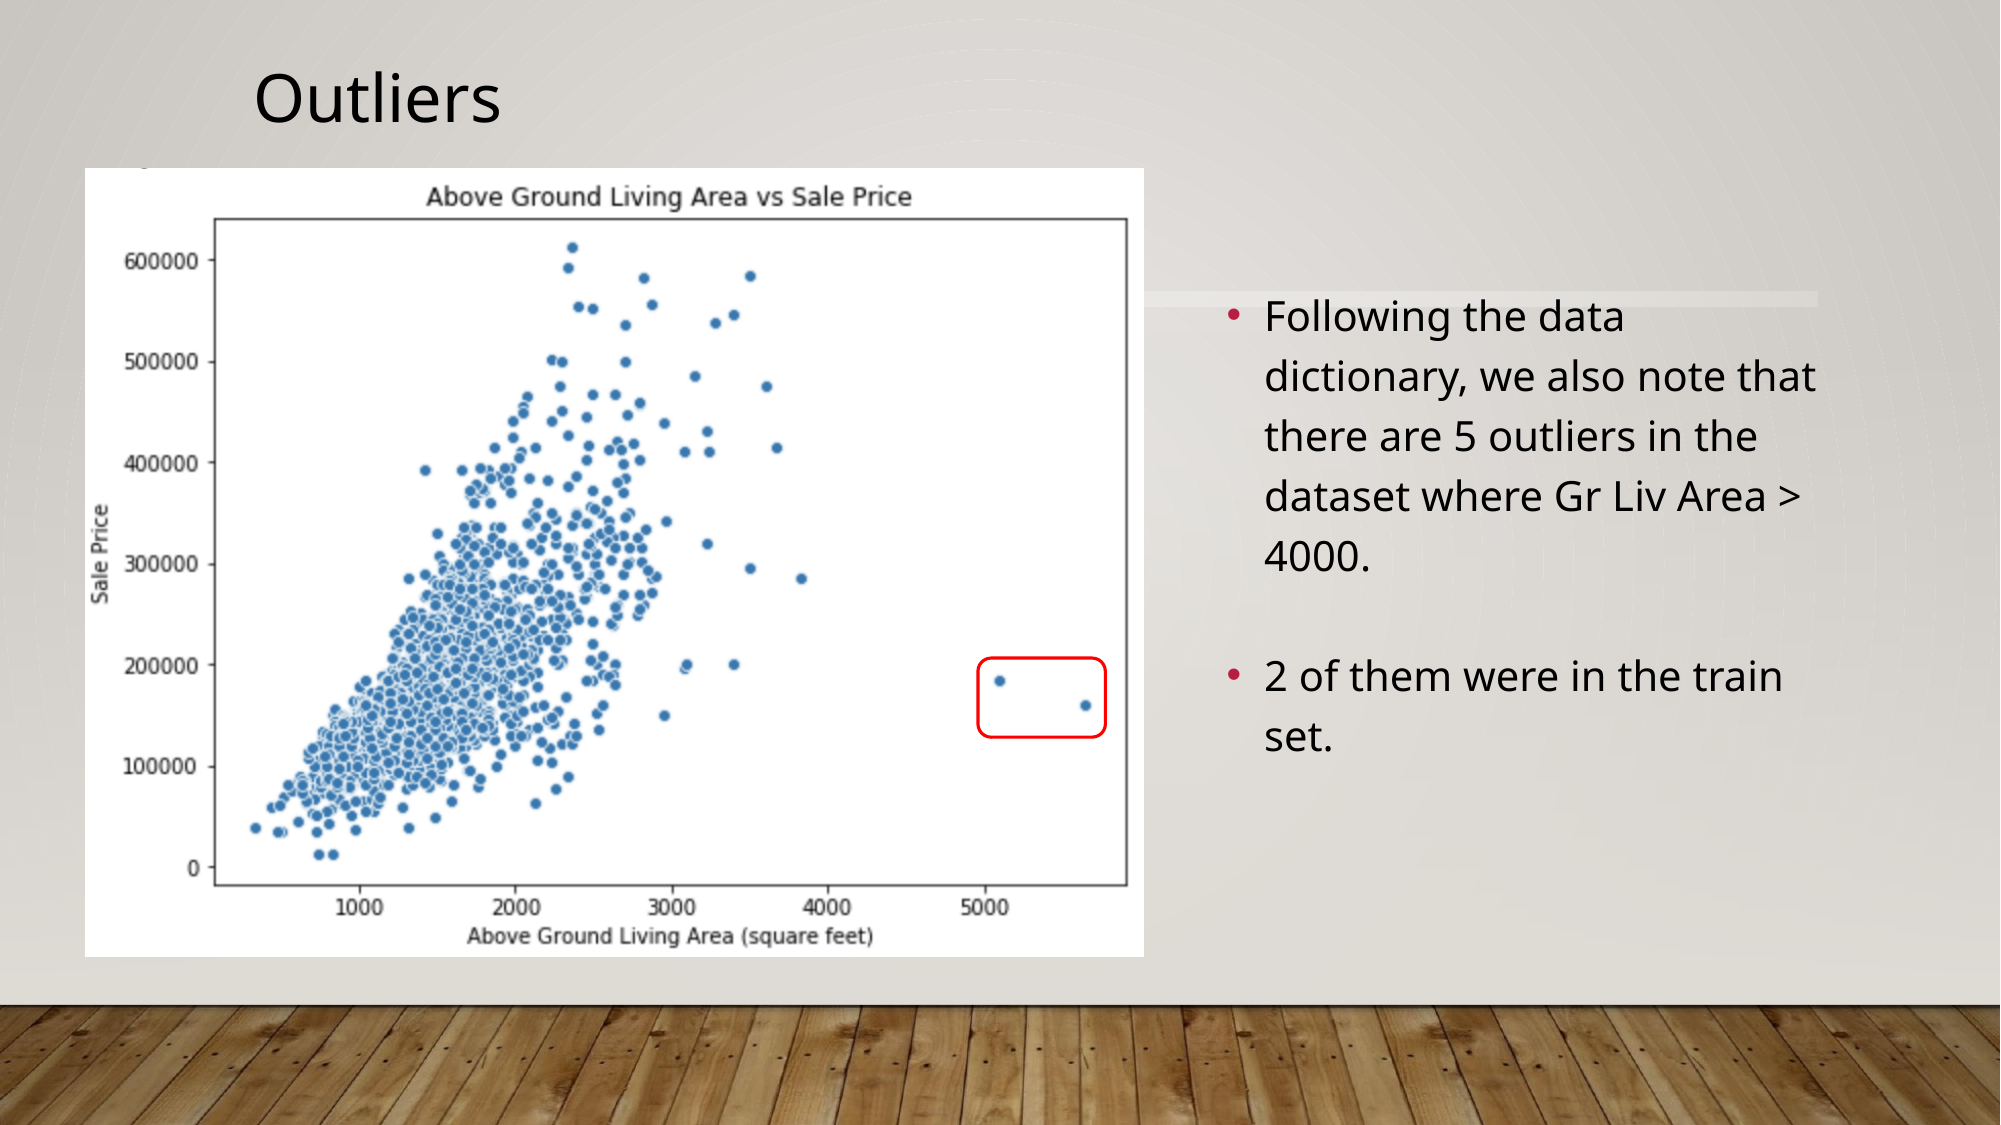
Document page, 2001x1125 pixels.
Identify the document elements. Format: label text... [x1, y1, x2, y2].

picture [0, 1005, 2000, 1125]
list Following the data dictionary, we also note that there are 5 outliers in the dataset where Gr Liv Area > 4000. 2 of them were in the train set. [1211, 271, 1856, 905]
picture [85, 167, 1819, 957]
title Outliers [238, 56, 1814, 230]
